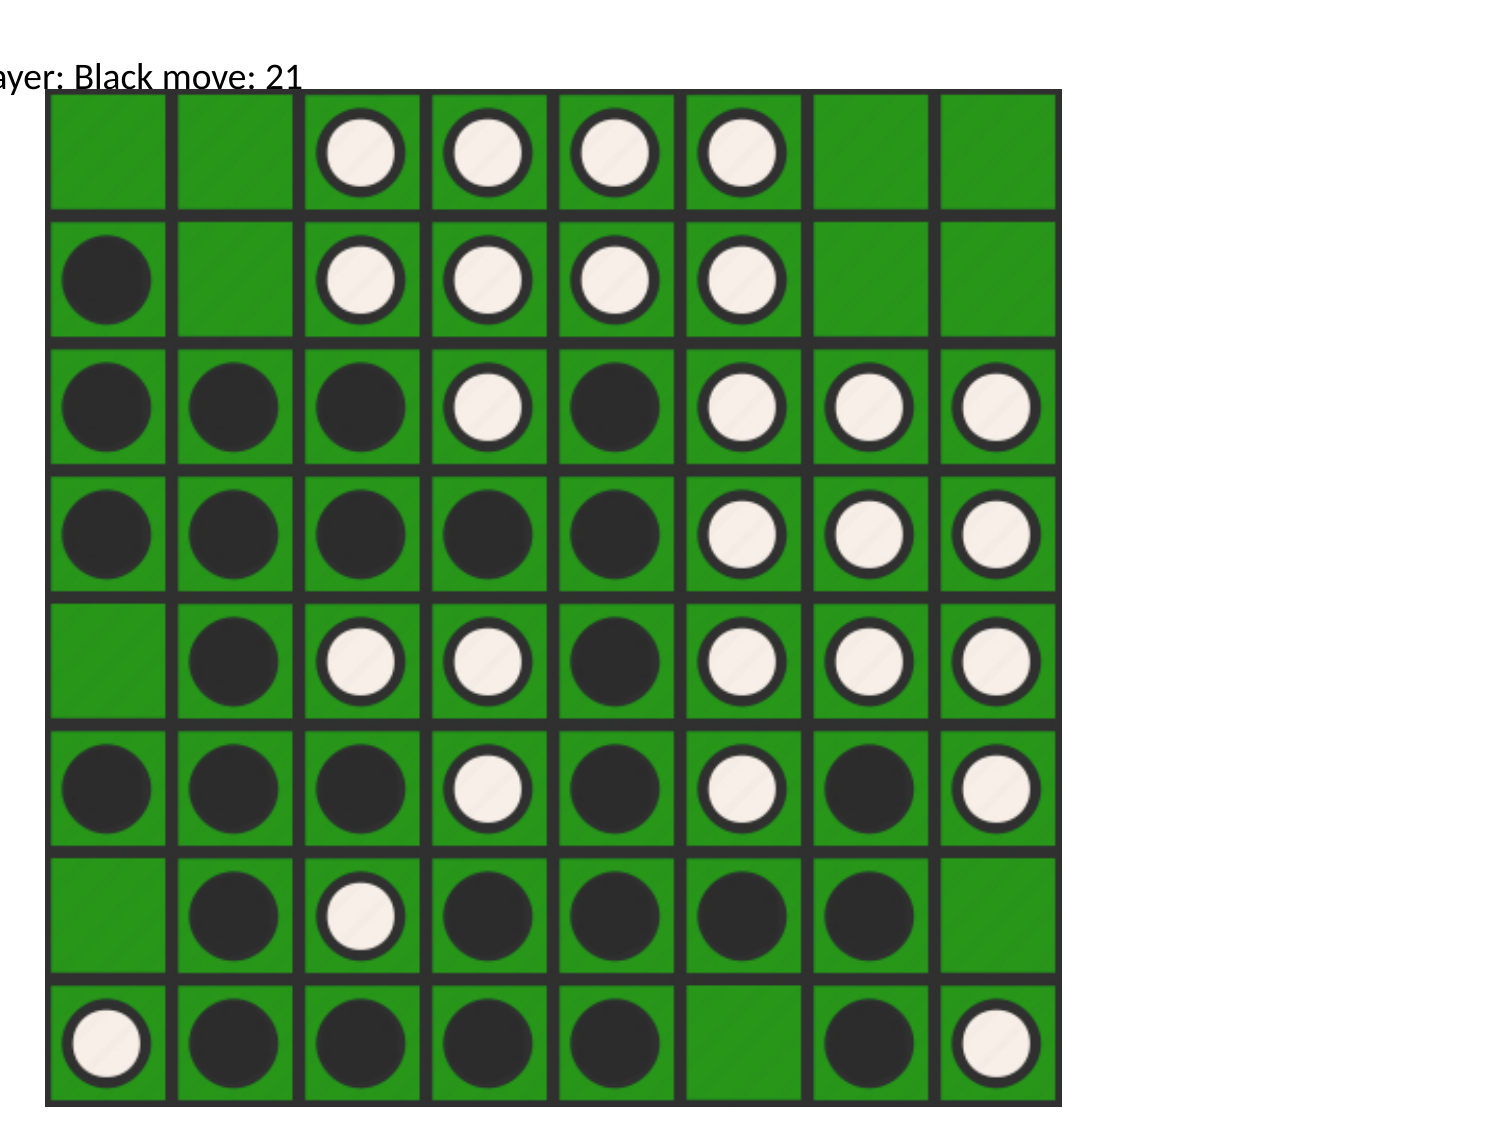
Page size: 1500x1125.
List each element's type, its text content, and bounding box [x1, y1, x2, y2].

picture [44, 89, 1062, 1107]
text_box turn: 49 player: Black move: 21 [0, 44, 319, 105]
